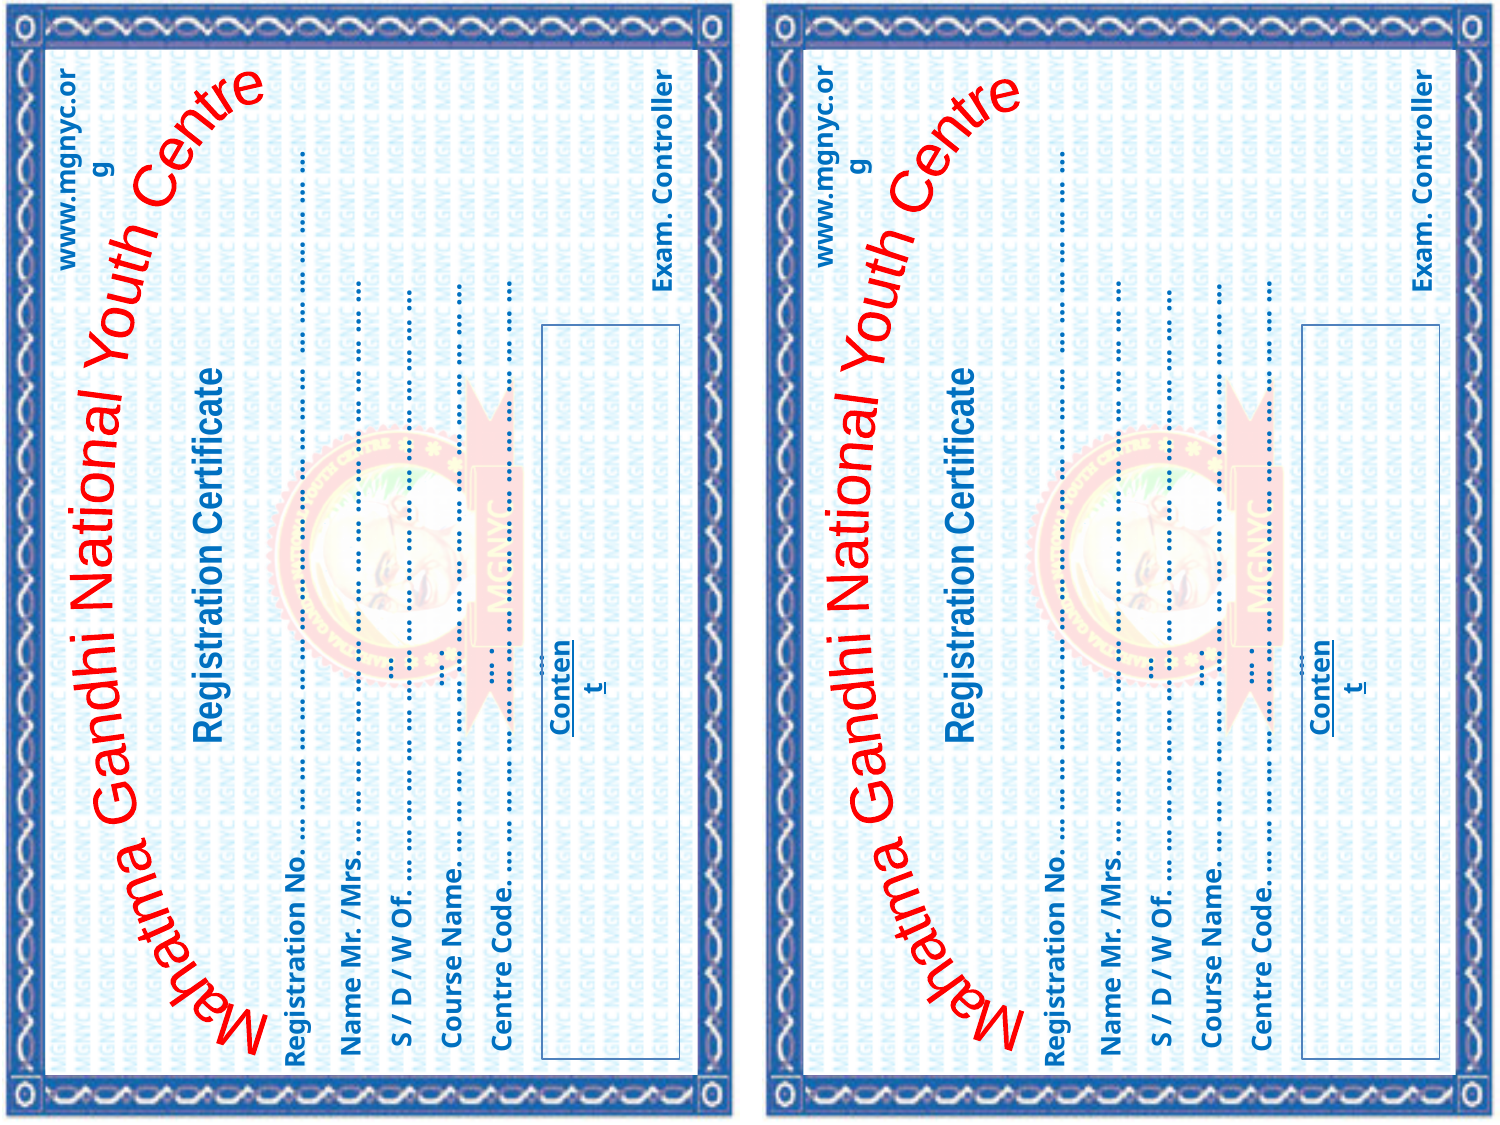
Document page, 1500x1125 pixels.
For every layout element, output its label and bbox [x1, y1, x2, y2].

text_box [2, 0, 1500, 1125]
